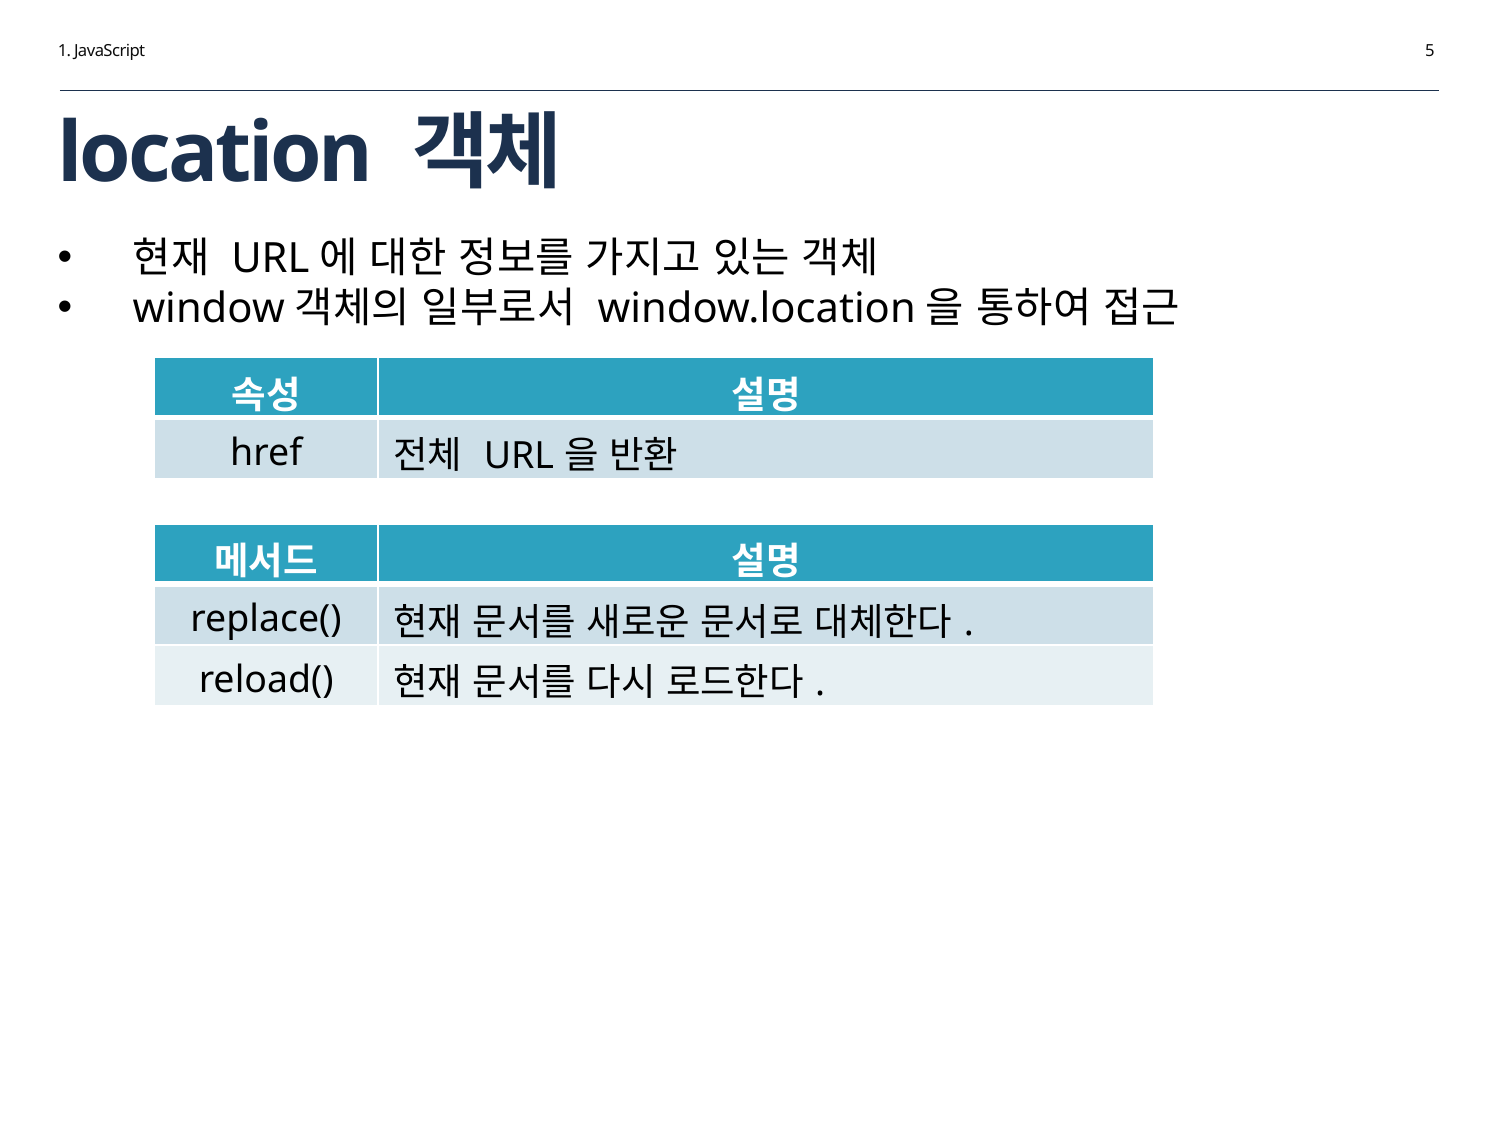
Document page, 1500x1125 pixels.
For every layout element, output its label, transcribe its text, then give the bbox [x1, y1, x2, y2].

table_header 설명 [379, 358, 1153, 415]
table_header 설명 [379, 525, 1153, 581]
table_cell 현재 문서를 새로운 문서로 대체한다. [379, 587, 1153, 644]
table_header 속성 [155, 358, 377, 415]
text_box 5 [1193, 32, 1454, 70]
title location 객체 [42, 100, 1191, 196]
table_cell href [155, 420, 377, 478]
text_box 현재 URL에 대한 정보를 가지고 있는 객체 window객체의 일부로서 window.location을 통하여 접근 [42, 223, 1439, 389]
table_cell replace() [155, 587, 377, 644]
table_header 메서드 [155, 525, 377, 581]
text_box 1. JavaScript [43, 31, 303, 67]
table_cell 전체 URL을 반환 [379, 420, 1153, 478]
table_cell reload() [155, 646, 377, 705]
table_cell 현재 문서를 다시 로드한다. [379, 646, 1153, 705]
